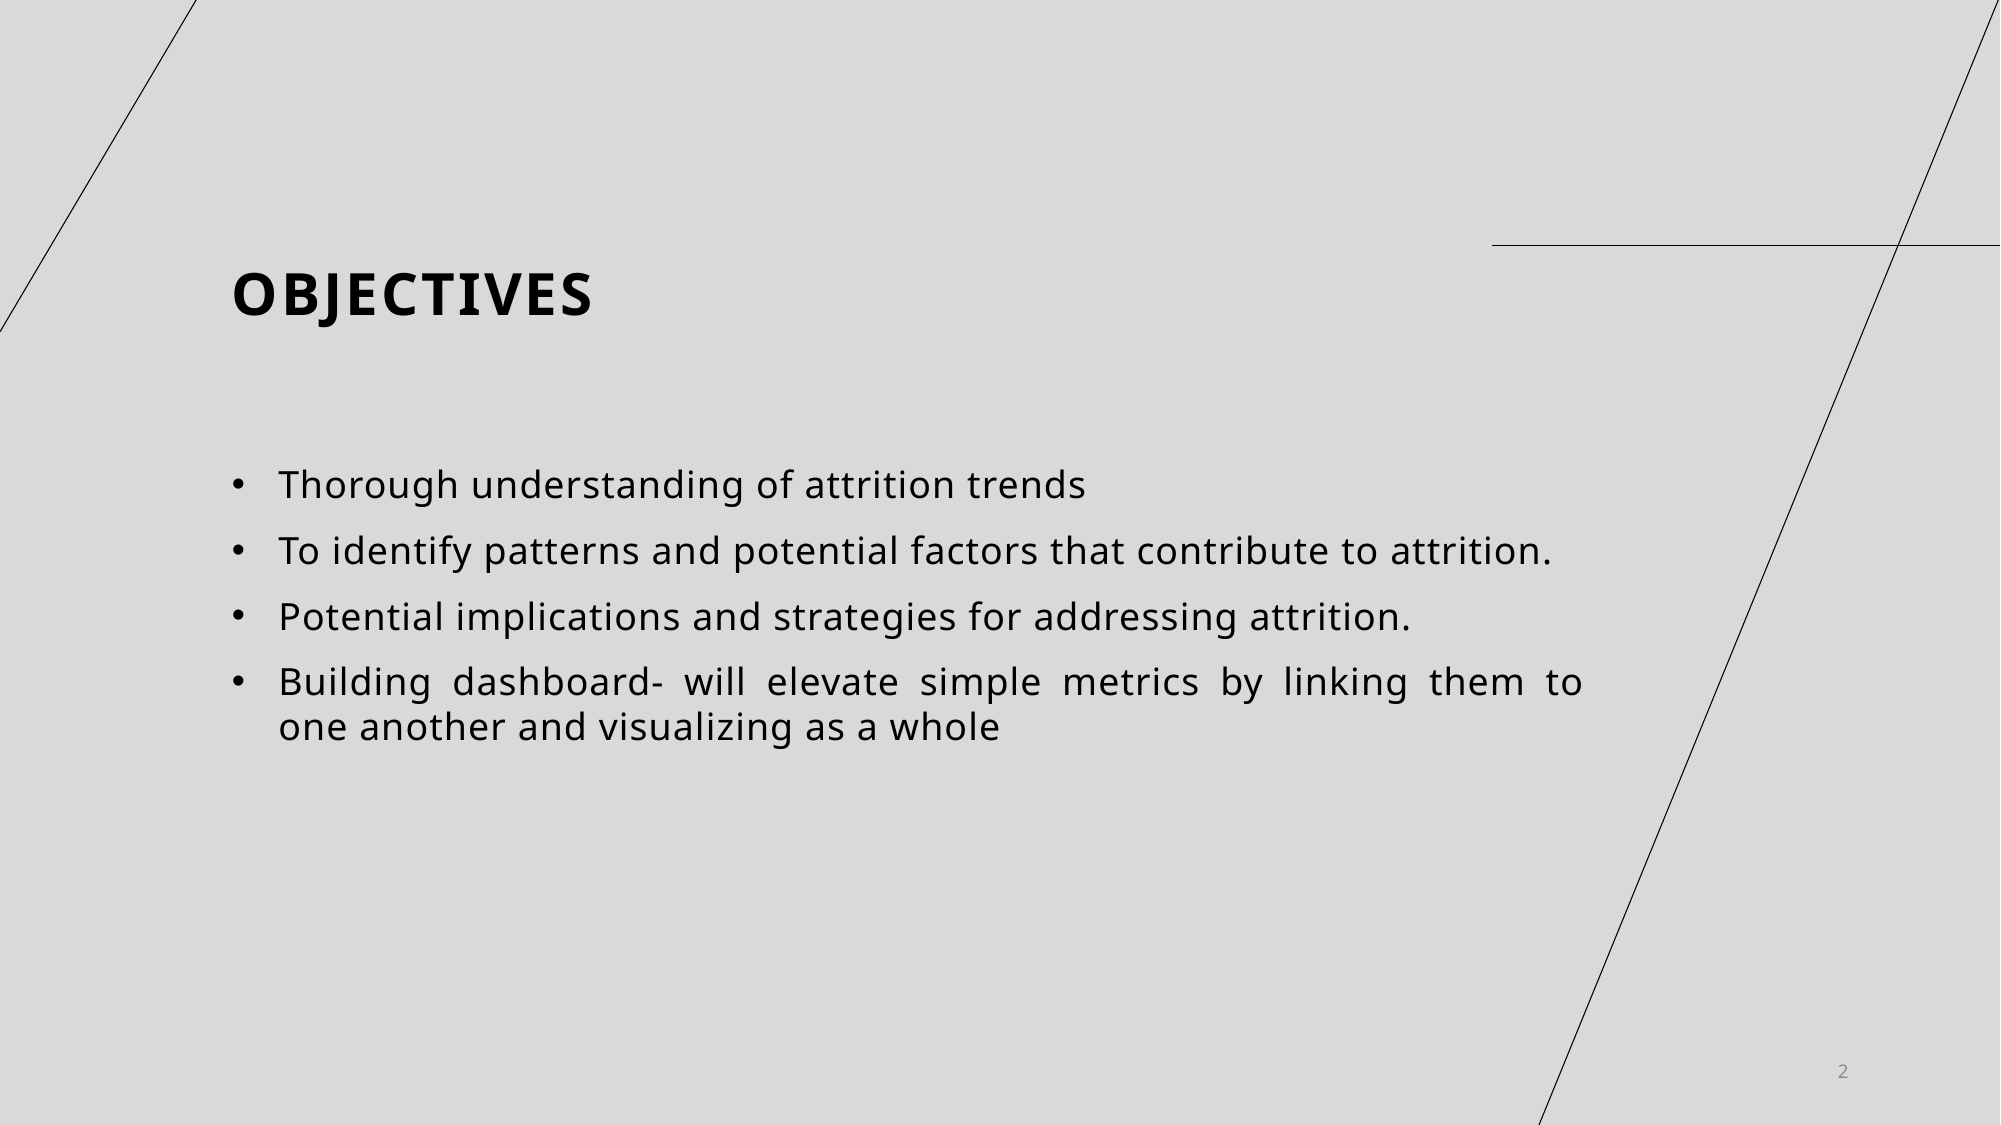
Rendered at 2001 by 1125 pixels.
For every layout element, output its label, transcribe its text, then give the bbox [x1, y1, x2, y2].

list Thorough understanding of attrition trends To identify patterns and potential factors that contribute to attrition. Potential implications and strategies for addressing attrition. Building dashboard- will elevate simple metrics by linking them to one another and visualizing as a whole [216, 453, 1602, 849]
title Objectives [216, 241, 1413, 336]
slide_number 2 [1701, 1042, 1864, 1103]
